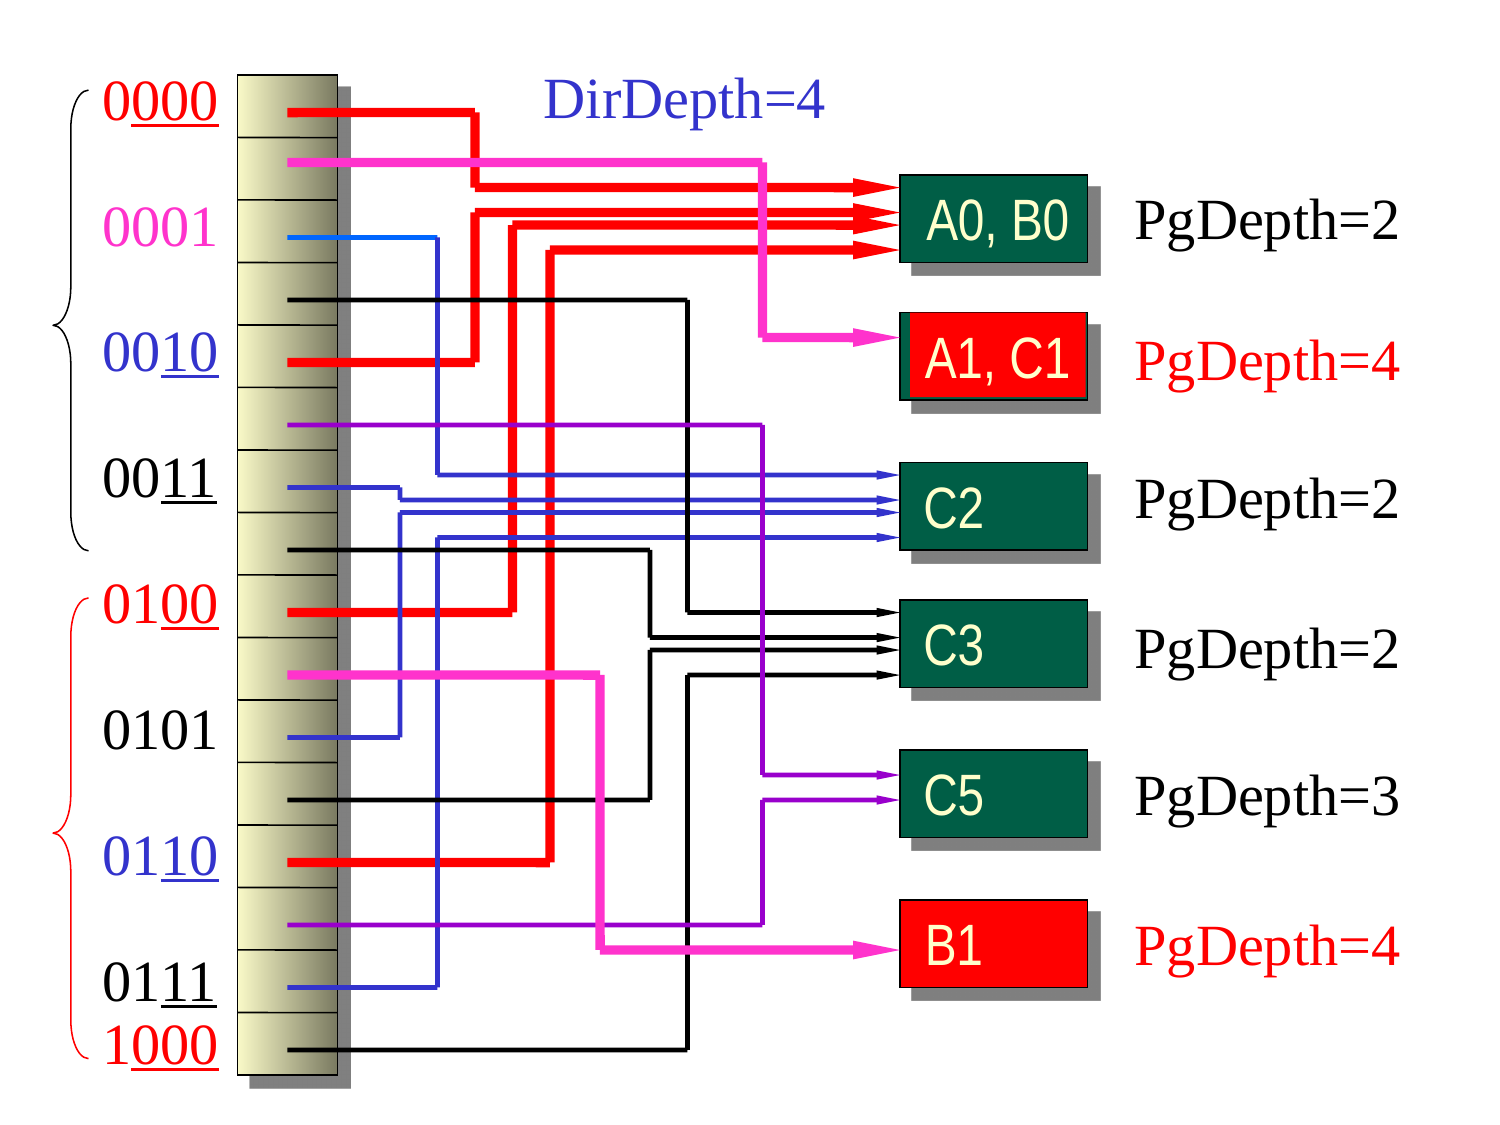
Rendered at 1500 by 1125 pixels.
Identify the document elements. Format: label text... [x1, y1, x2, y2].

text_box C2 [908, 462, 1000, 548]
text_box PgDepth=2 [1119, 173, 1416, 259]
text_box [53, 90, 89, 551]
text_box [238, 826, 280, 887]
text_box B1 [909, 900, 998, 985]
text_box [287, 344, 901, 512]
text_box C3 [908, 600, 1000, 685]
text_box [53, 597, 89, 1059]
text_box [287, 512, 901, 537]
text_box [238, 263, 281, 387]
text_box [238, 138, 338, 199]
text_box [905, 899, 1088, 988]
text_box PgDepth=4 [1119, 900, 1416, 985]
text_box [238, 763, 280, 825]
text_box A1, C1 [910, 312, 1086, 398]
text_box [238, 638, 281, 762]
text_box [287, 958, 901, 1051]
text_box 0000 0001 0010 0011 0100 0101 0110 0111 1000 1001 1010 1011 1100 1101 1110 1111 [87, 62, 238, 1125]
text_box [287, 162, 901, 338]
text_box [904, 174, 1088, 263]
text_box [238, 451, 281, 512]
text_box [238, 75, 338, 137]
text_box [238, 200, 282, 262]
text_box [238, 575, 281, 637]
text_box [238, 513, 281, 574]
text_box A0, B0 [911, 174, 1085, 260]
text_box [905, 312, 1088, 400]
text_box C5 [908, 750, 1000, 835]
text_box [238, 1013, 338, 1075]
text_box [905, 462, 1088, 550]
text_box DirDepth=4 [529, 52, 842, 138]
text_box [238, 888, 281, 949]
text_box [287, 537, 901, 649]
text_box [287, 649, 901, 674]
text_box PgDepth=2 [1119, 452, 1416, 538]
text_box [287, 674, 901, 951]
text_box [238, 950, 282, 1012]
text_box [906, 749, 1088, 838]
text_box PgDepth=4 [1119, 314, 1416, 400]
text_box PgDepth=2 [1119, 602, 1416, 688]
text_box PgDepth=3 [1119, 750, 1416, 835]
text_box [238, 388, 281, 450]
text_box [905, 599, 1088, 688]
